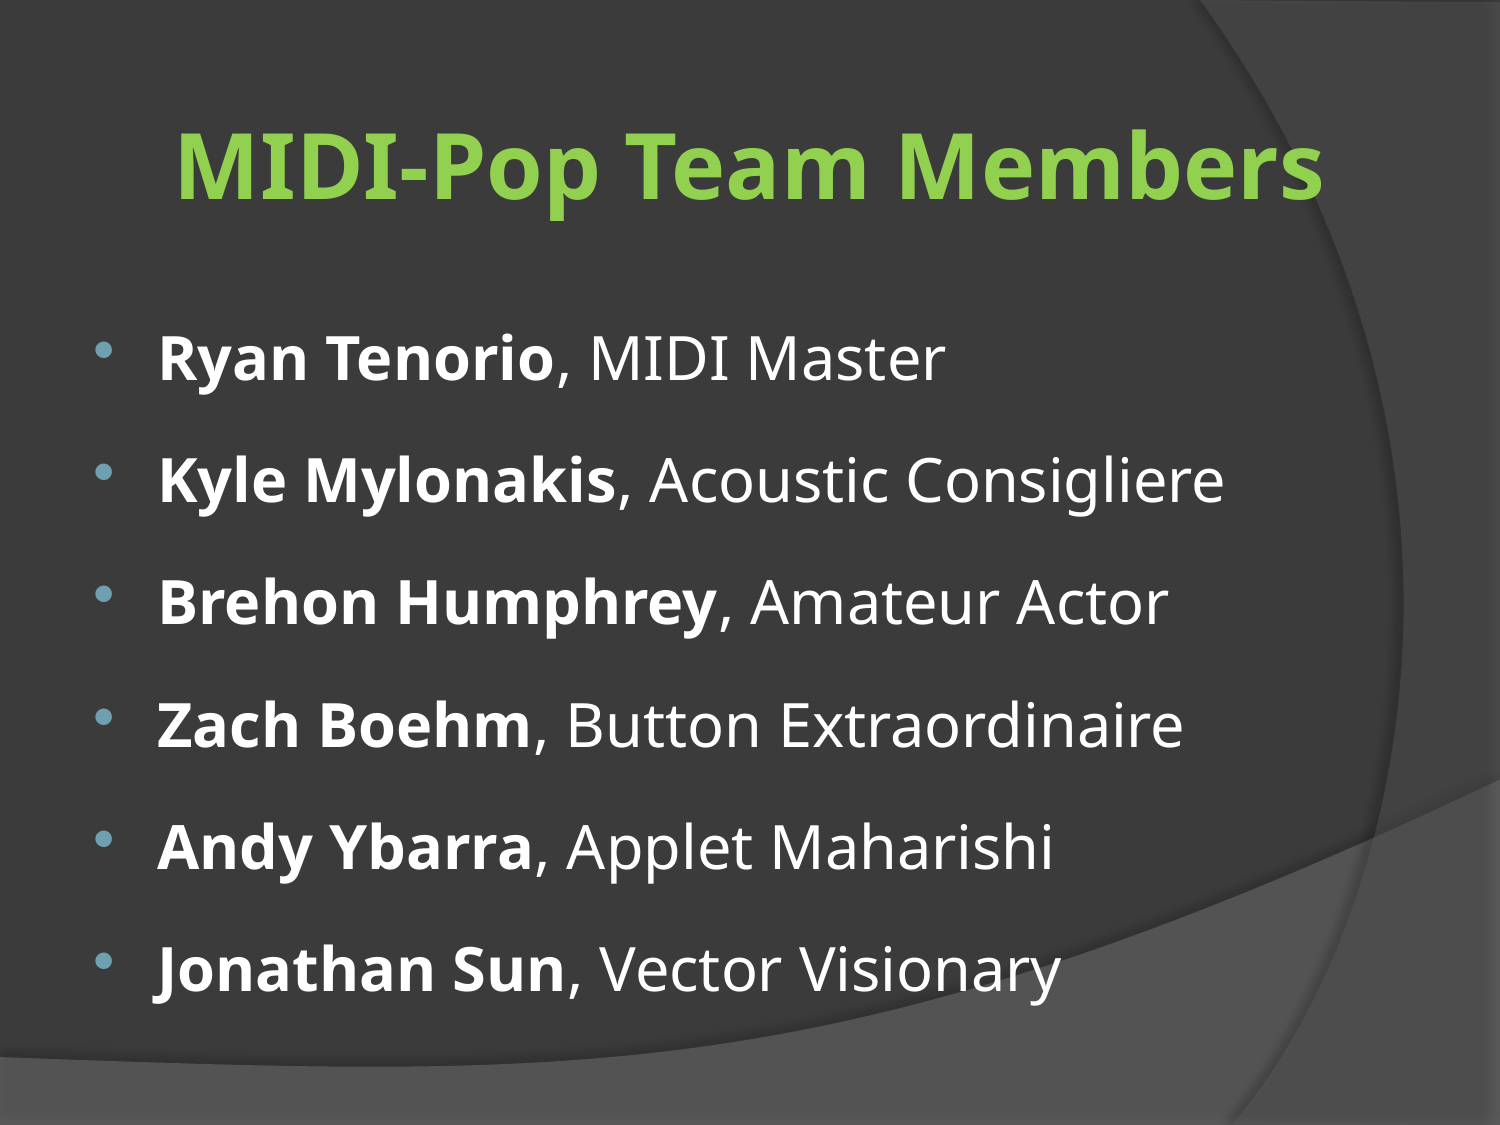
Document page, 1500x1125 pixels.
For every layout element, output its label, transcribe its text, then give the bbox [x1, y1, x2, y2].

title MIDI-Pop Team Members [75, 75, 1425, 250]
list Ryan Tenorio, MIDI Master Kyle Mylonakis, Acoustic Consigliere Brehon Humphrey, Amateur Actor Zach Boehm, Button Extraordinaire Andy Ybarra, Applet Maharishi Jonathan Sun, Vector Visionary [75, 275, 1425, 1013]
